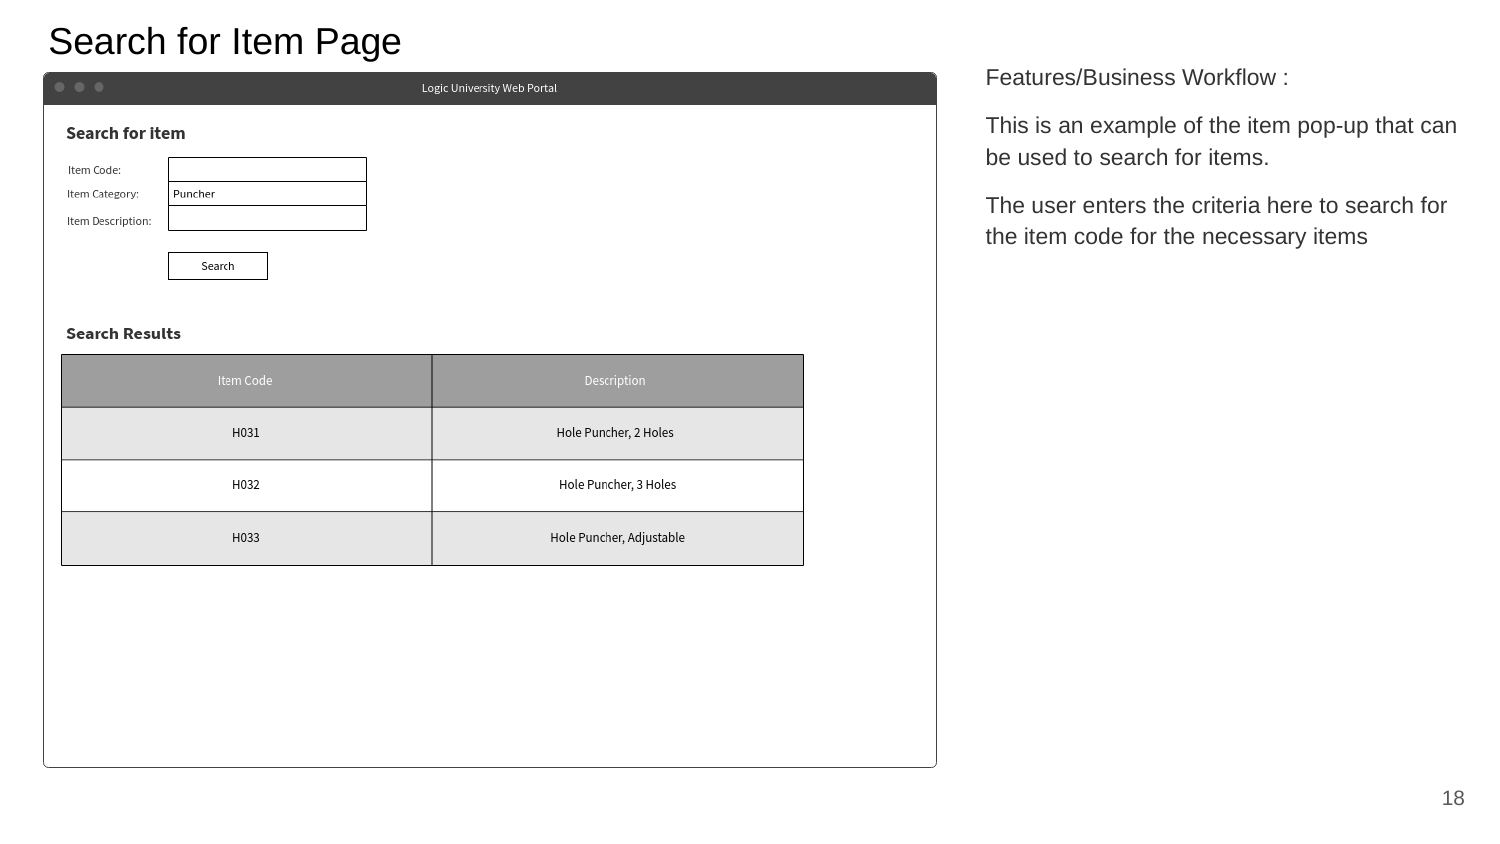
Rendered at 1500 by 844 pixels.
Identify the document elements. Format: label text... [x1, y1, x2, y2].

subtitle Features/Business Workflow : This is an example of the item pop-up that can be used to search for items. The user enters the criteria here to search for the item code for the necessary items [970, 43, 1500, 784]
text_box Search for Item Page [33, 1, 622, 60]
picture [22, 62, 956, 785]
slide_number ‹#› [1389, 764, 1480, 830]
